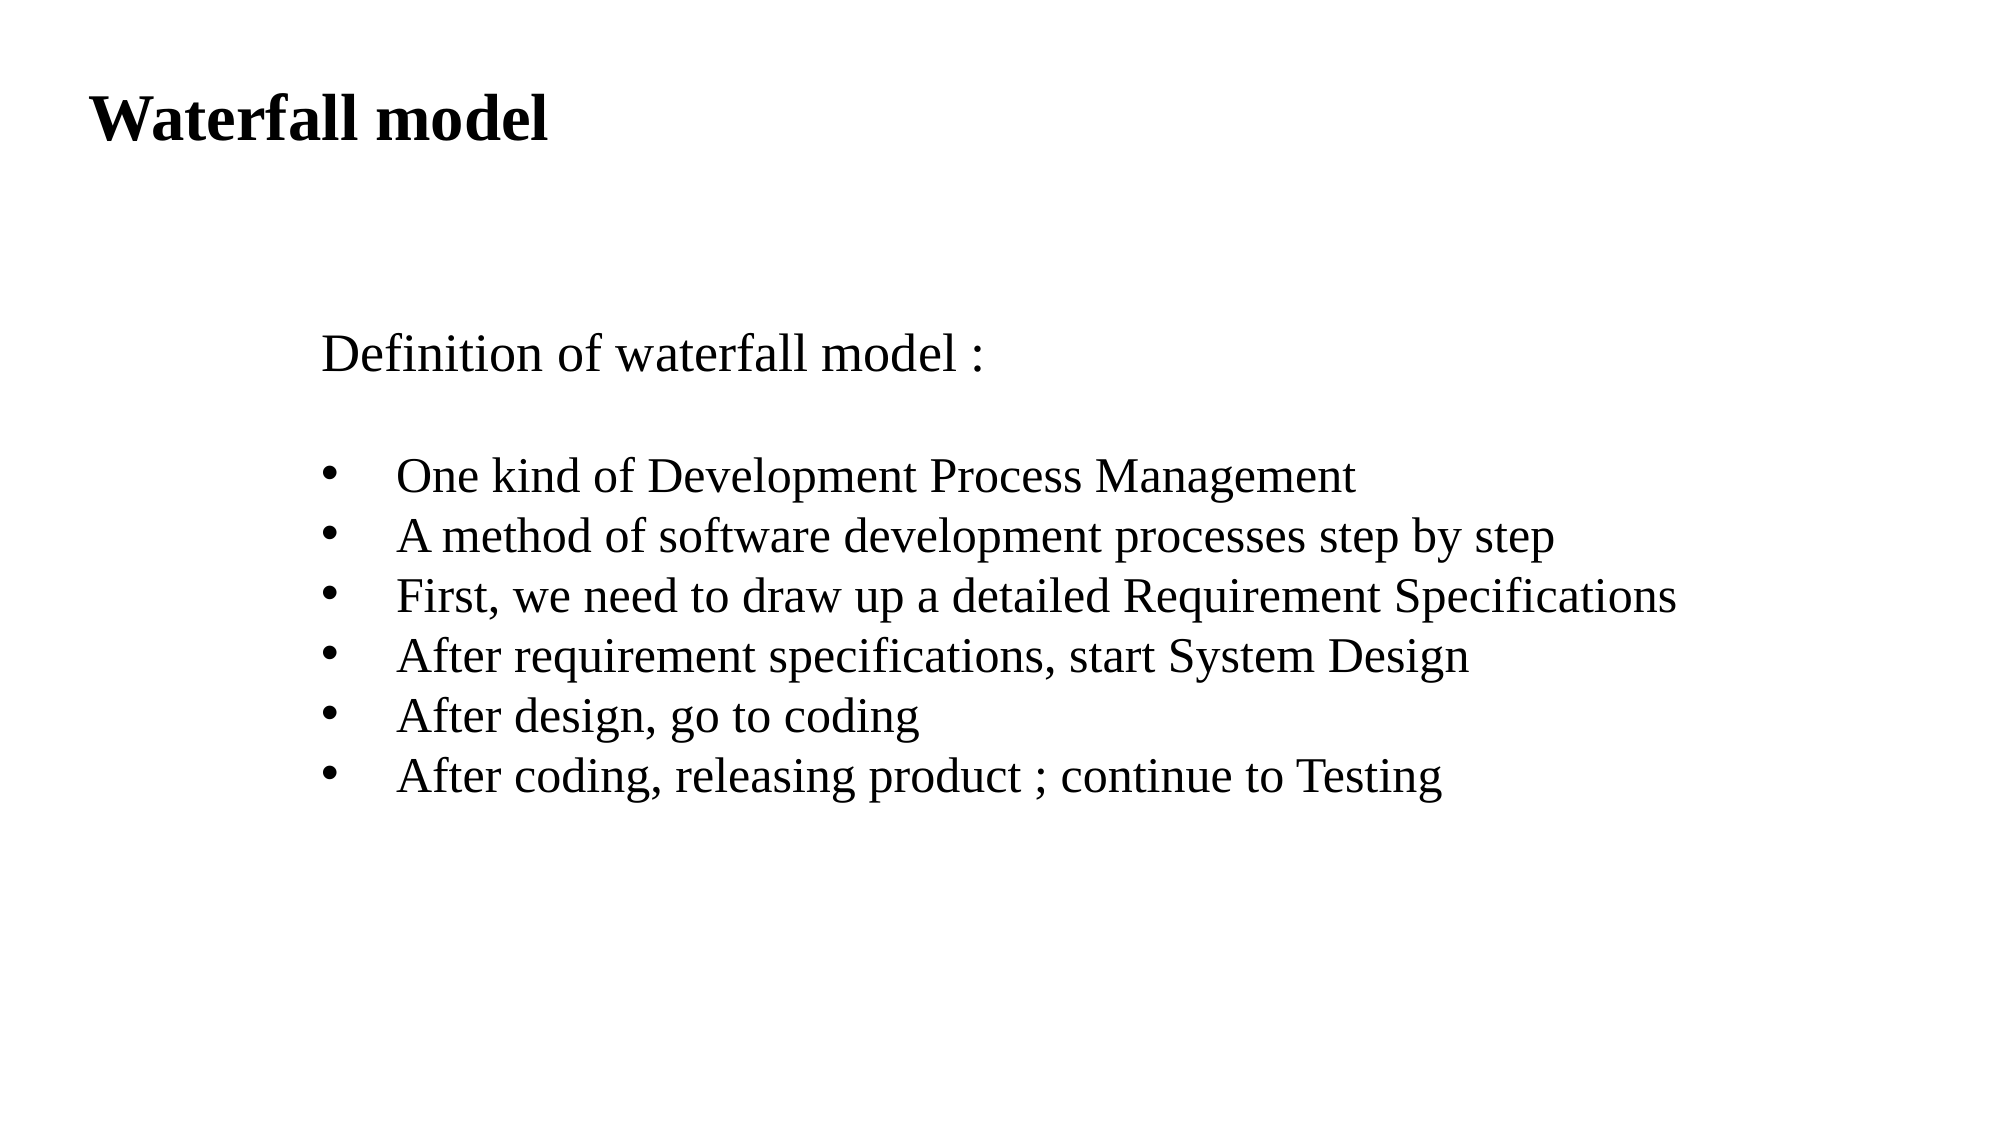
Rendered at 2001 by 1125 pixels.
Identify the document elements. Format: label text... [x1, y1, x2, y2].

text_box Waterfall model [36, 66, 602, 162]
text_box Definition of waterfall model : One kind of Development Process Management A method of software development processes step by step First, we need to draw up a detailed Requirement Specifications After requirement specifications, start System Design After design, go to coding After coding, releasing product ; continue to Testing [306, 309, 1694, 810]
